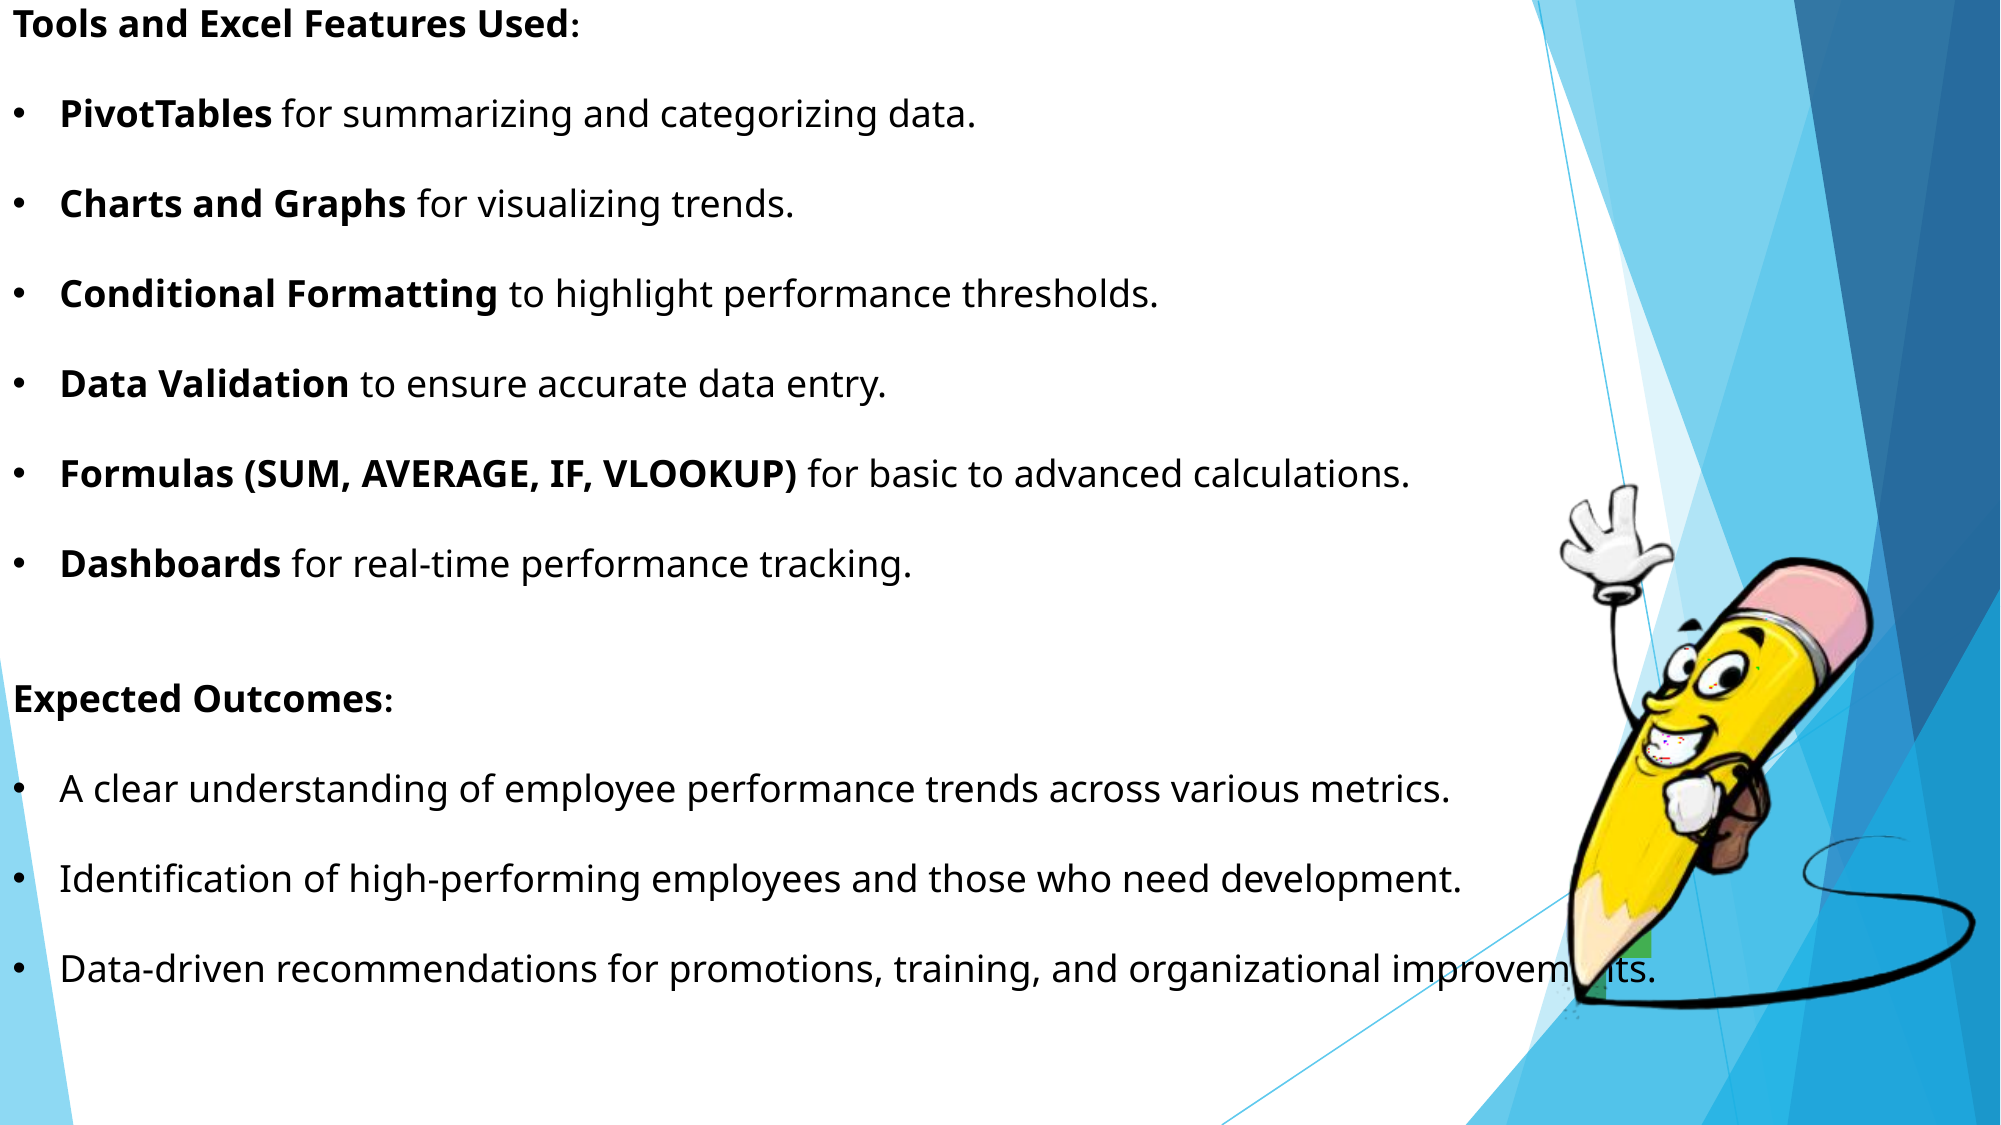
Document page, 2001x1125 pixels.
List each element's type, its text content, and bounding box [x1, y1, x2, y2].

list Tools and Excel Features Used: PivotTables for summarizing and categorizing data. Charts and Graphs for visualizing trends. Conditional Formatting to highlight performance thresholds. Data Validation to ensure accurate data entry. Formulas (SUM, AVERAGE, IF, VLOOKUP) for basic to advanced calculations. Dashboards for real-time performance tracking. Expected Outcomes: A clear understanding of employee performance trends across various metrics. Identification of high-performing employees and those who need development. Data-driven recommendations for promotions, training, and organizational improvements. [12, 0, 2000, 1125]
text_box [1462, 437, 2000, 1063]
